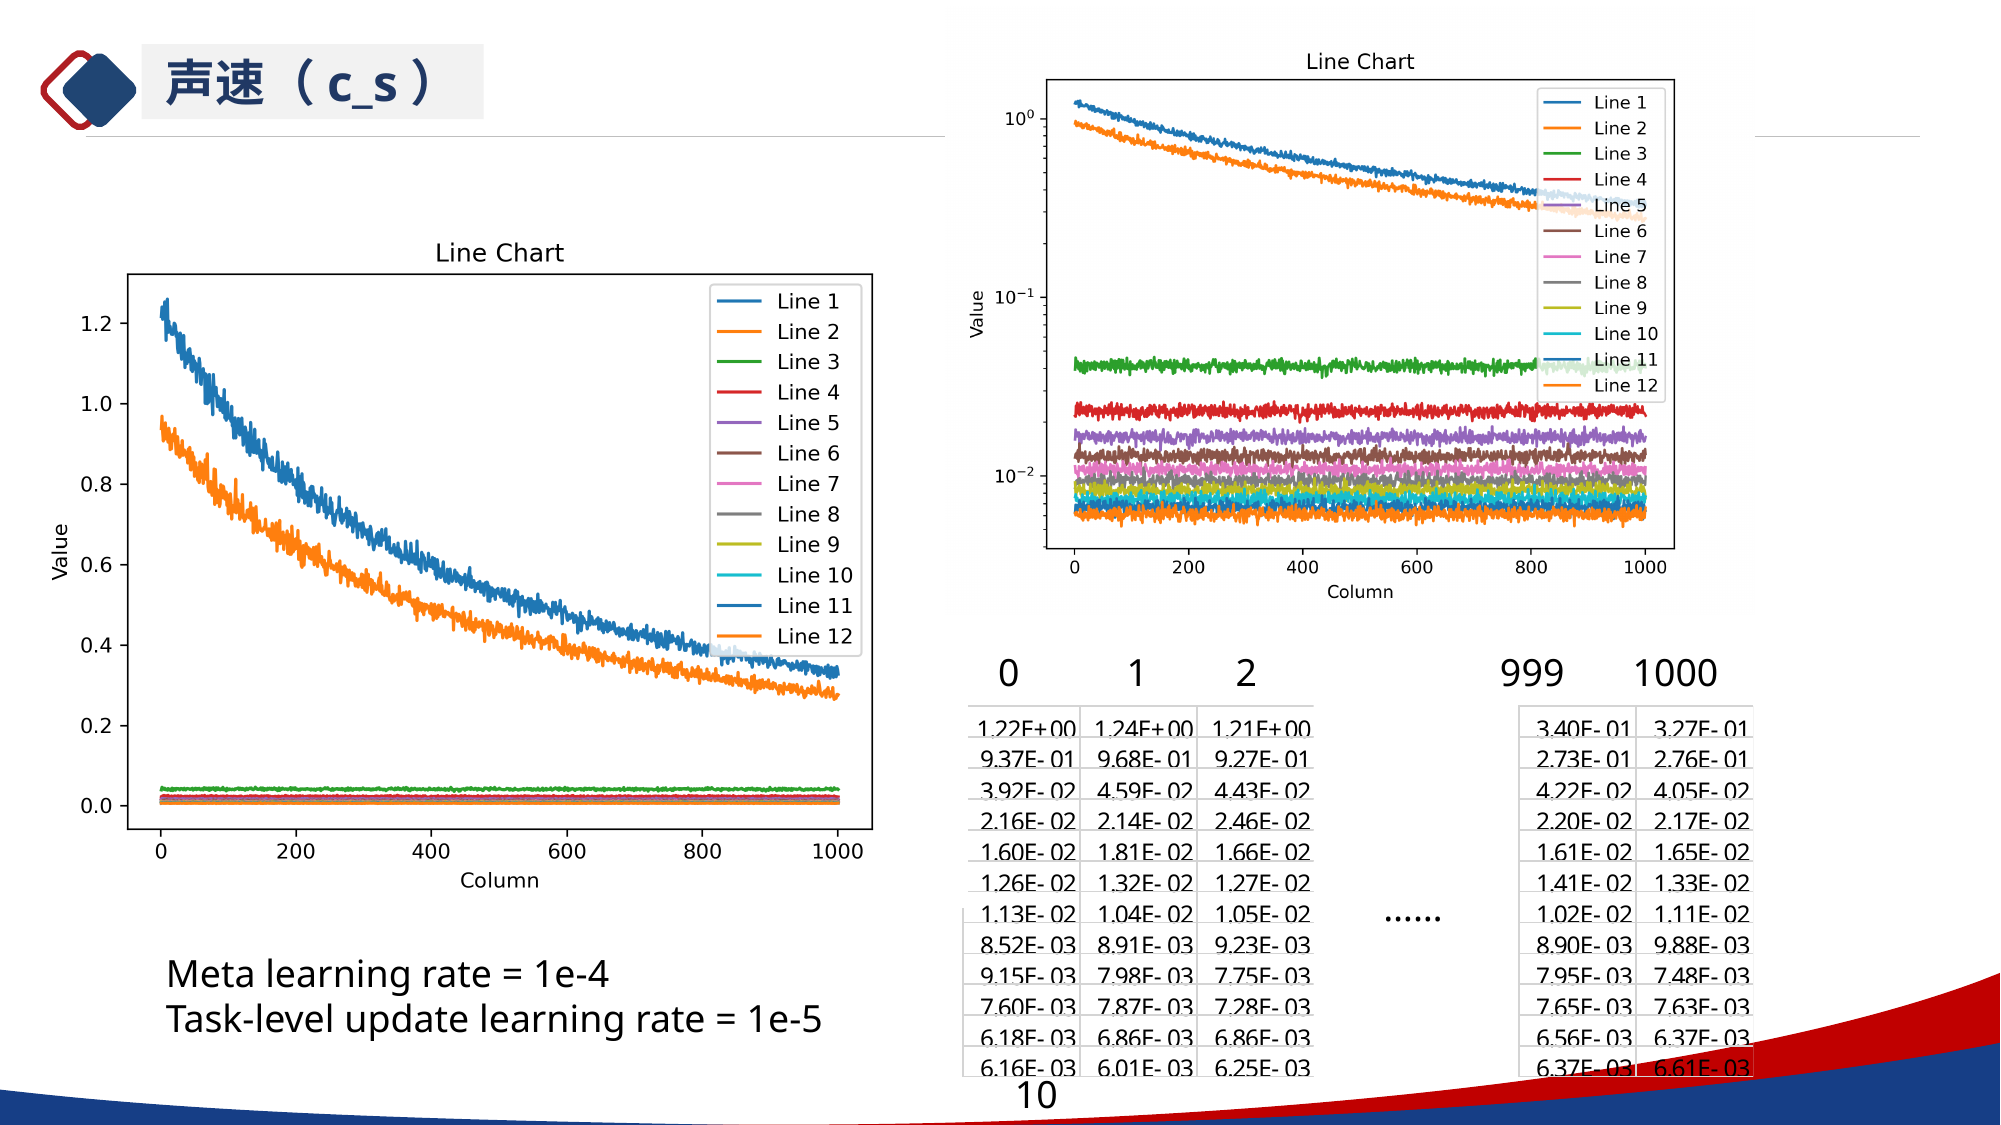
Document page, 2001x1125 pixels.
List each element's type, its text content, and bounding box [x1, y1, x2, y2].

picture [7, 6, 1755, 1078]
text_box 声速（c_s） [141, 44, 484, 120]
text_box 0 1 2 999 1000 [968, 641, 1778, 702]
picture [1518, 705, 1755, 1078]
text_box 10 [999, 1078, 1114, 1124]
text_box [51, 61, 129, 120]
text_box …… [1368, 877, 1497, 937]
text_box Meta learning rate = 1e-4 Task-level update learning rate = 1e-5 [151, 942, 855, 1047]
